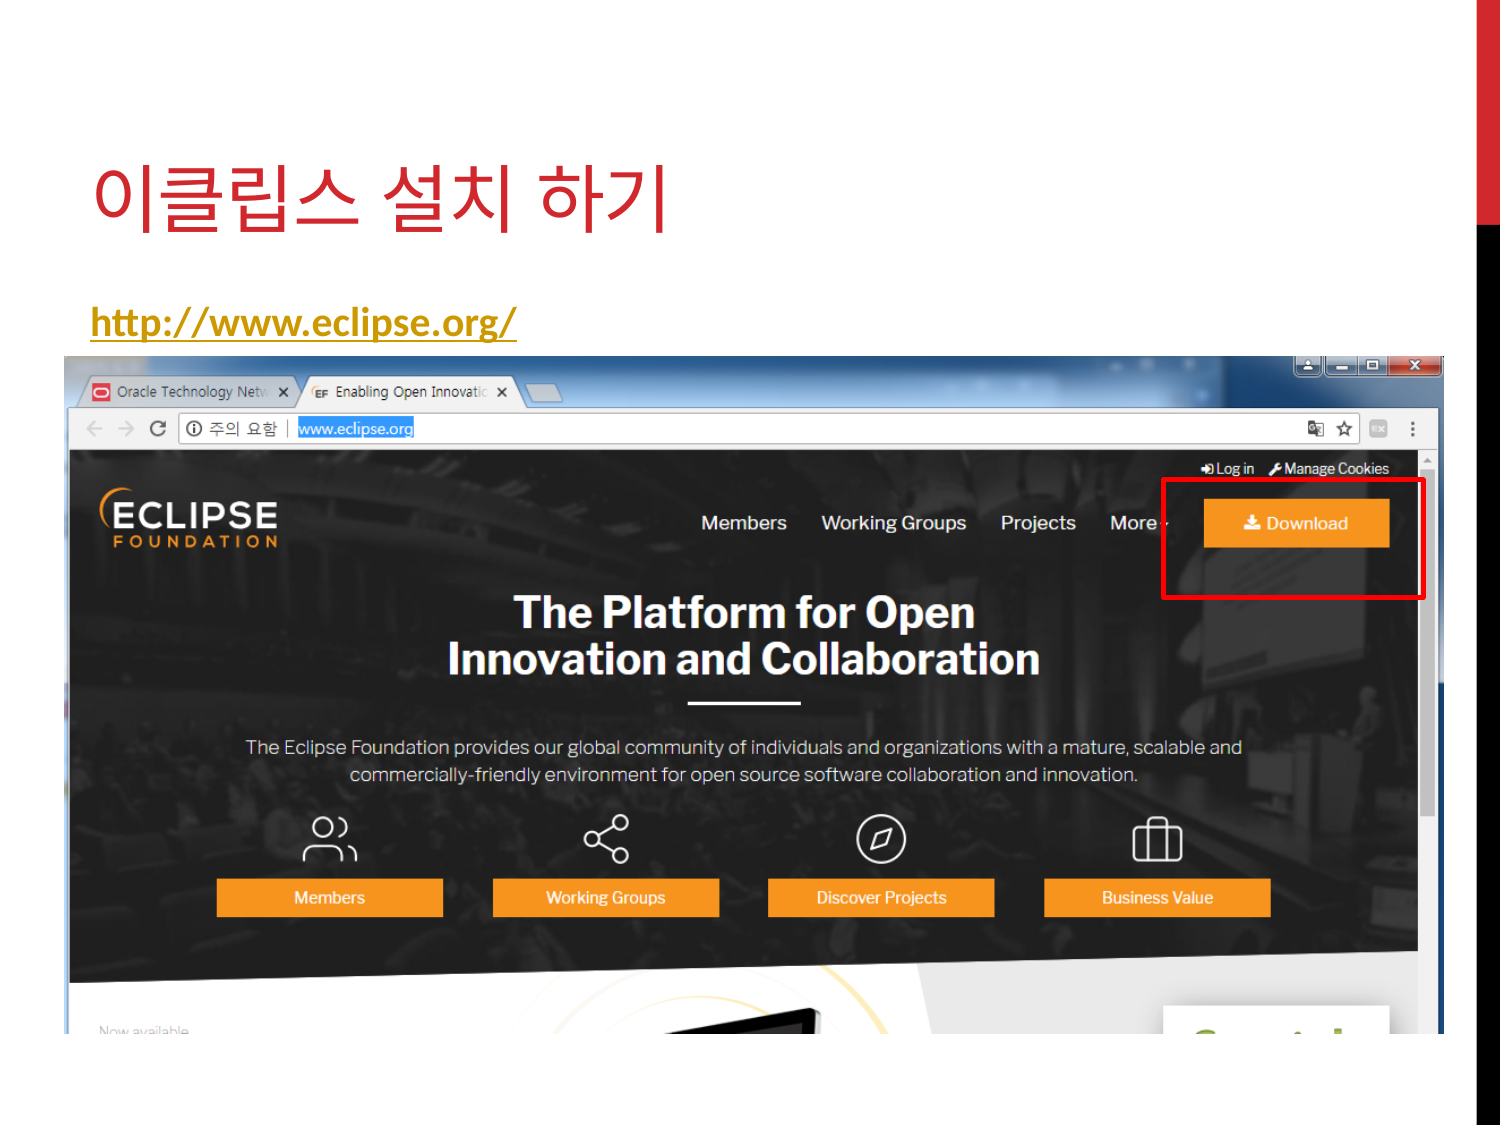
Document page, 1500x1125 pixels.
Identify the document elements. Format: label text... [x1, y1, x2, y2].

title 이클립스 설치 하기 [75, 25, 1025, 250]
picture [64, 356, 1445, 1034]
list http://www.eclipse.org/ [75, 287, 1325, 351]
